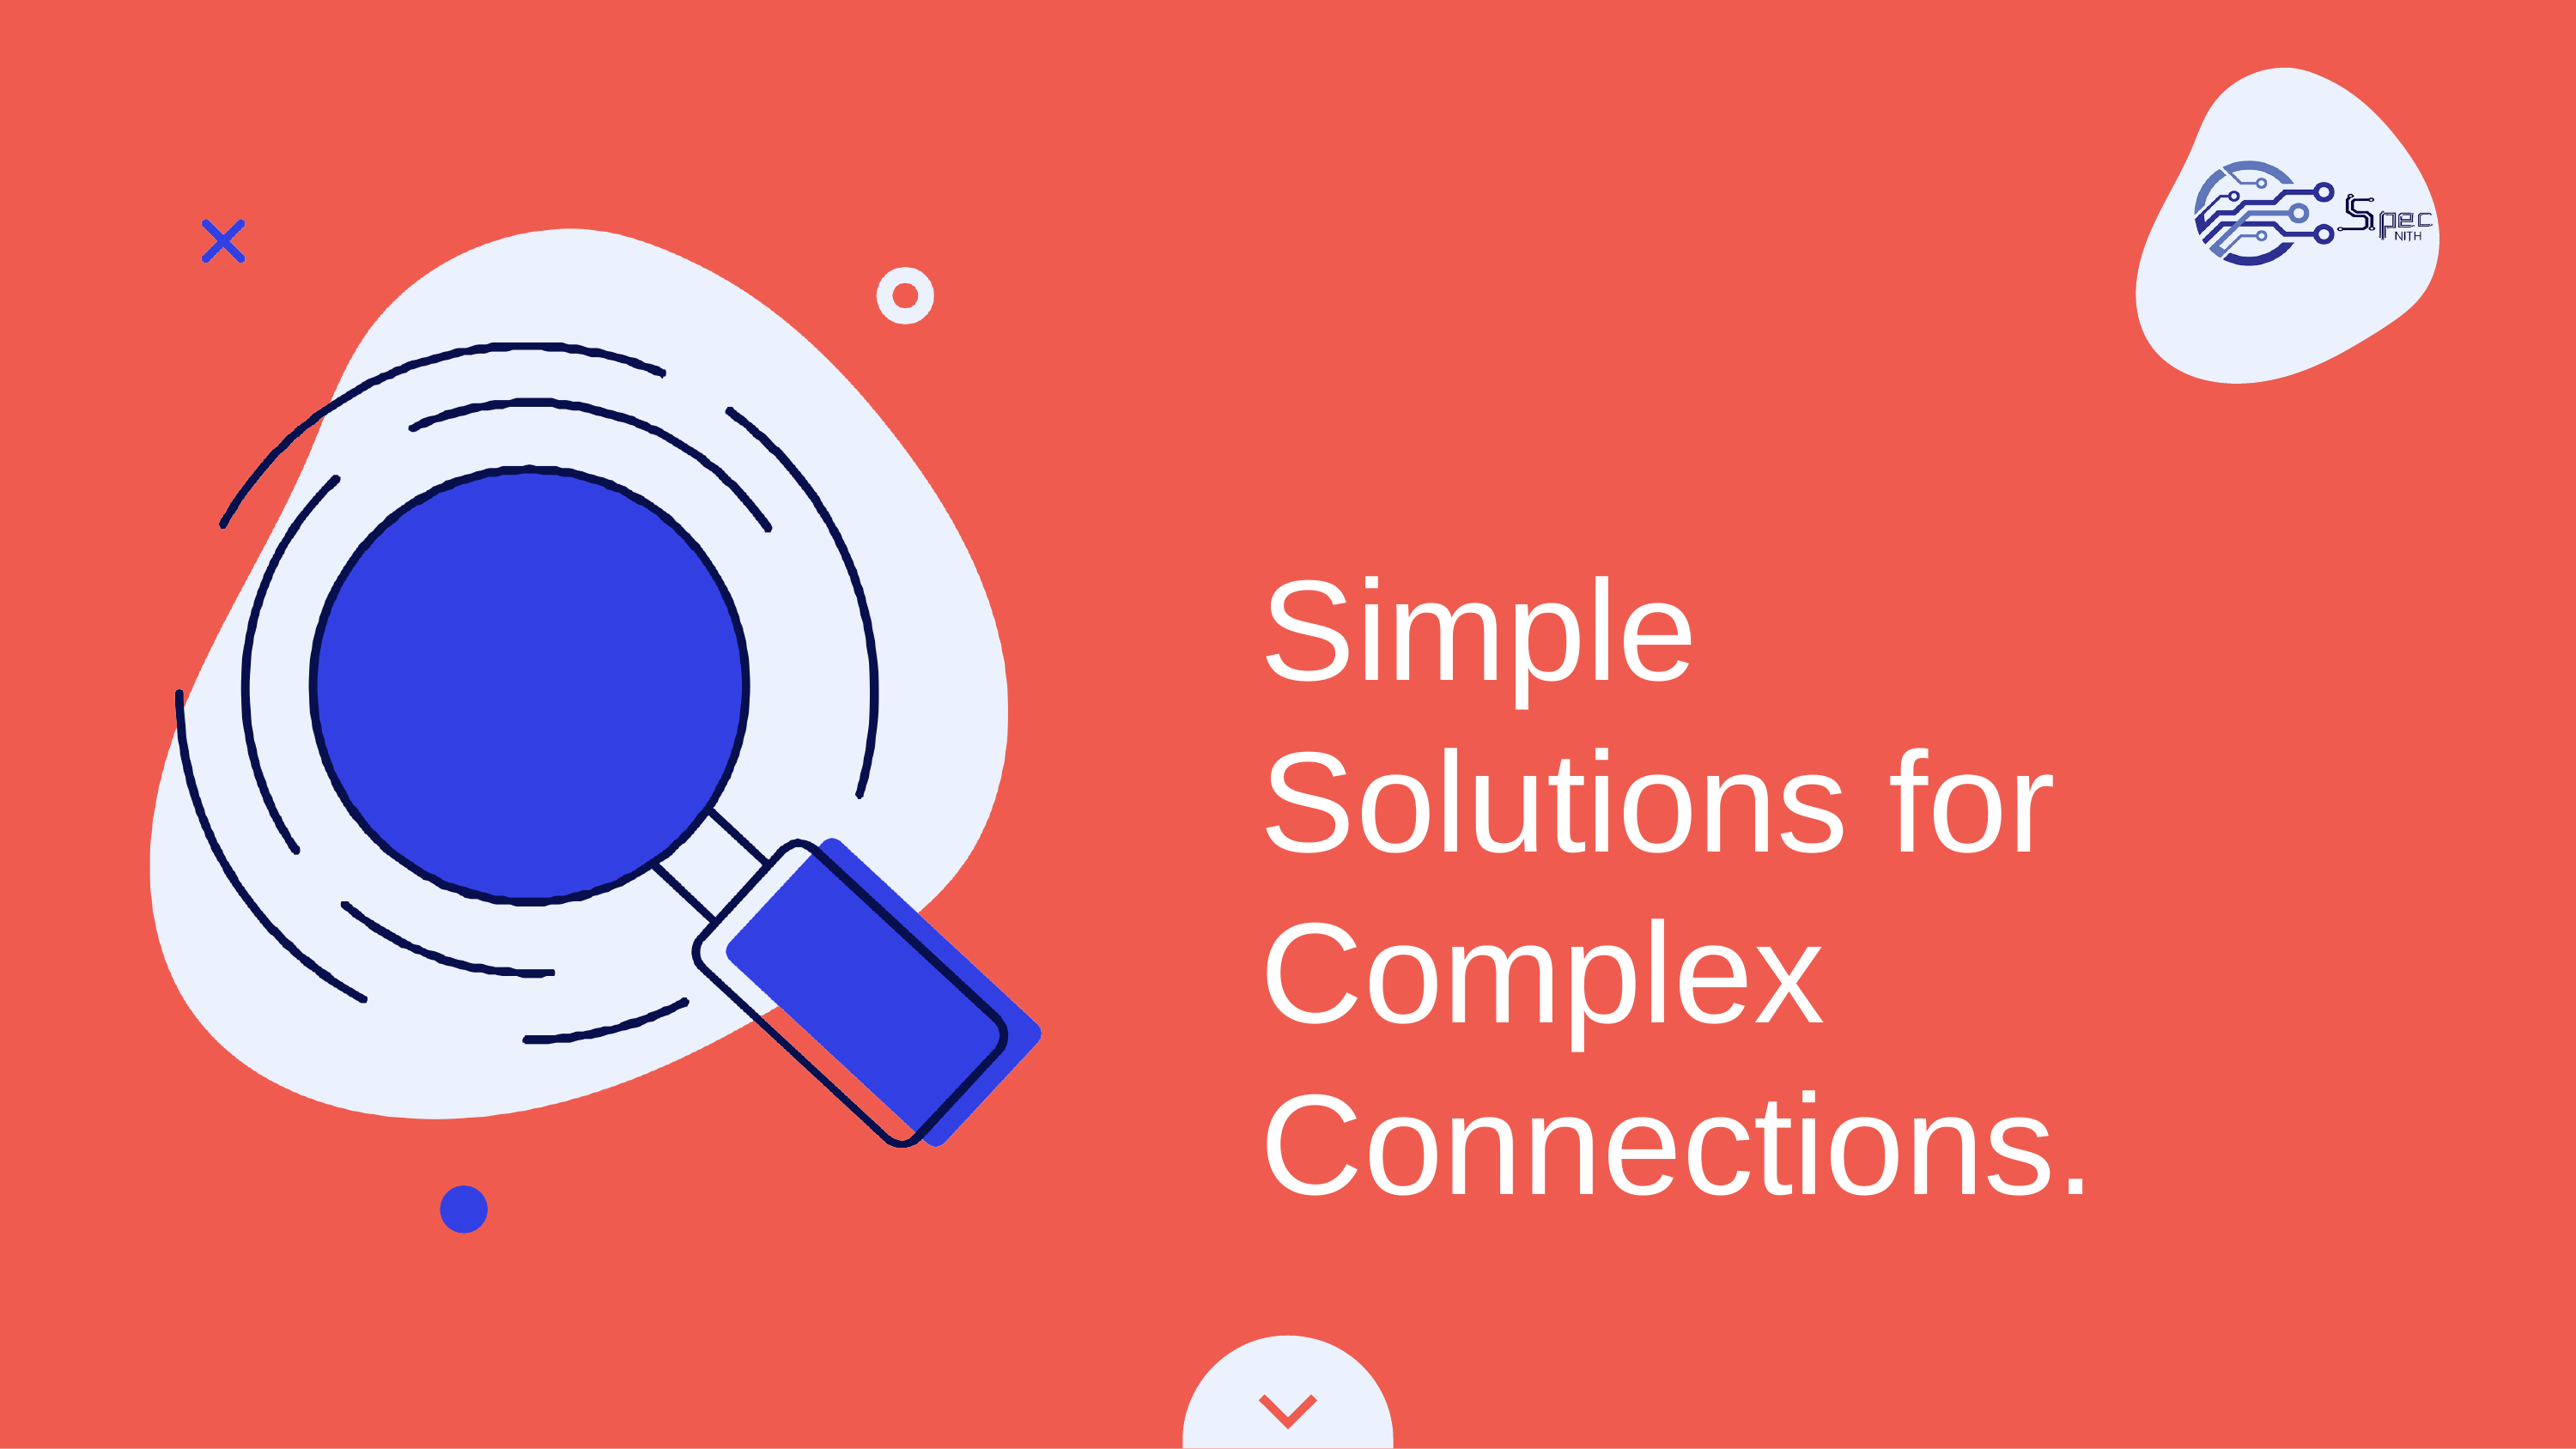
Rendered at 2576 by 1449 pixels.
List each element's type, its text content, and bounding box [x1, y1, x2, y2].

text_box [0, 0, 2576, 1449]
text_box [1182, 1335, 1394, 1449]
title Simple Solutions for Complex Connections. [1258, 535, 2313, 1218]
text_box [1990, 67, 2576, 415]
text_box [149, 219, 1042, 1148]
text_box [440, 1185, 488, 1234]
